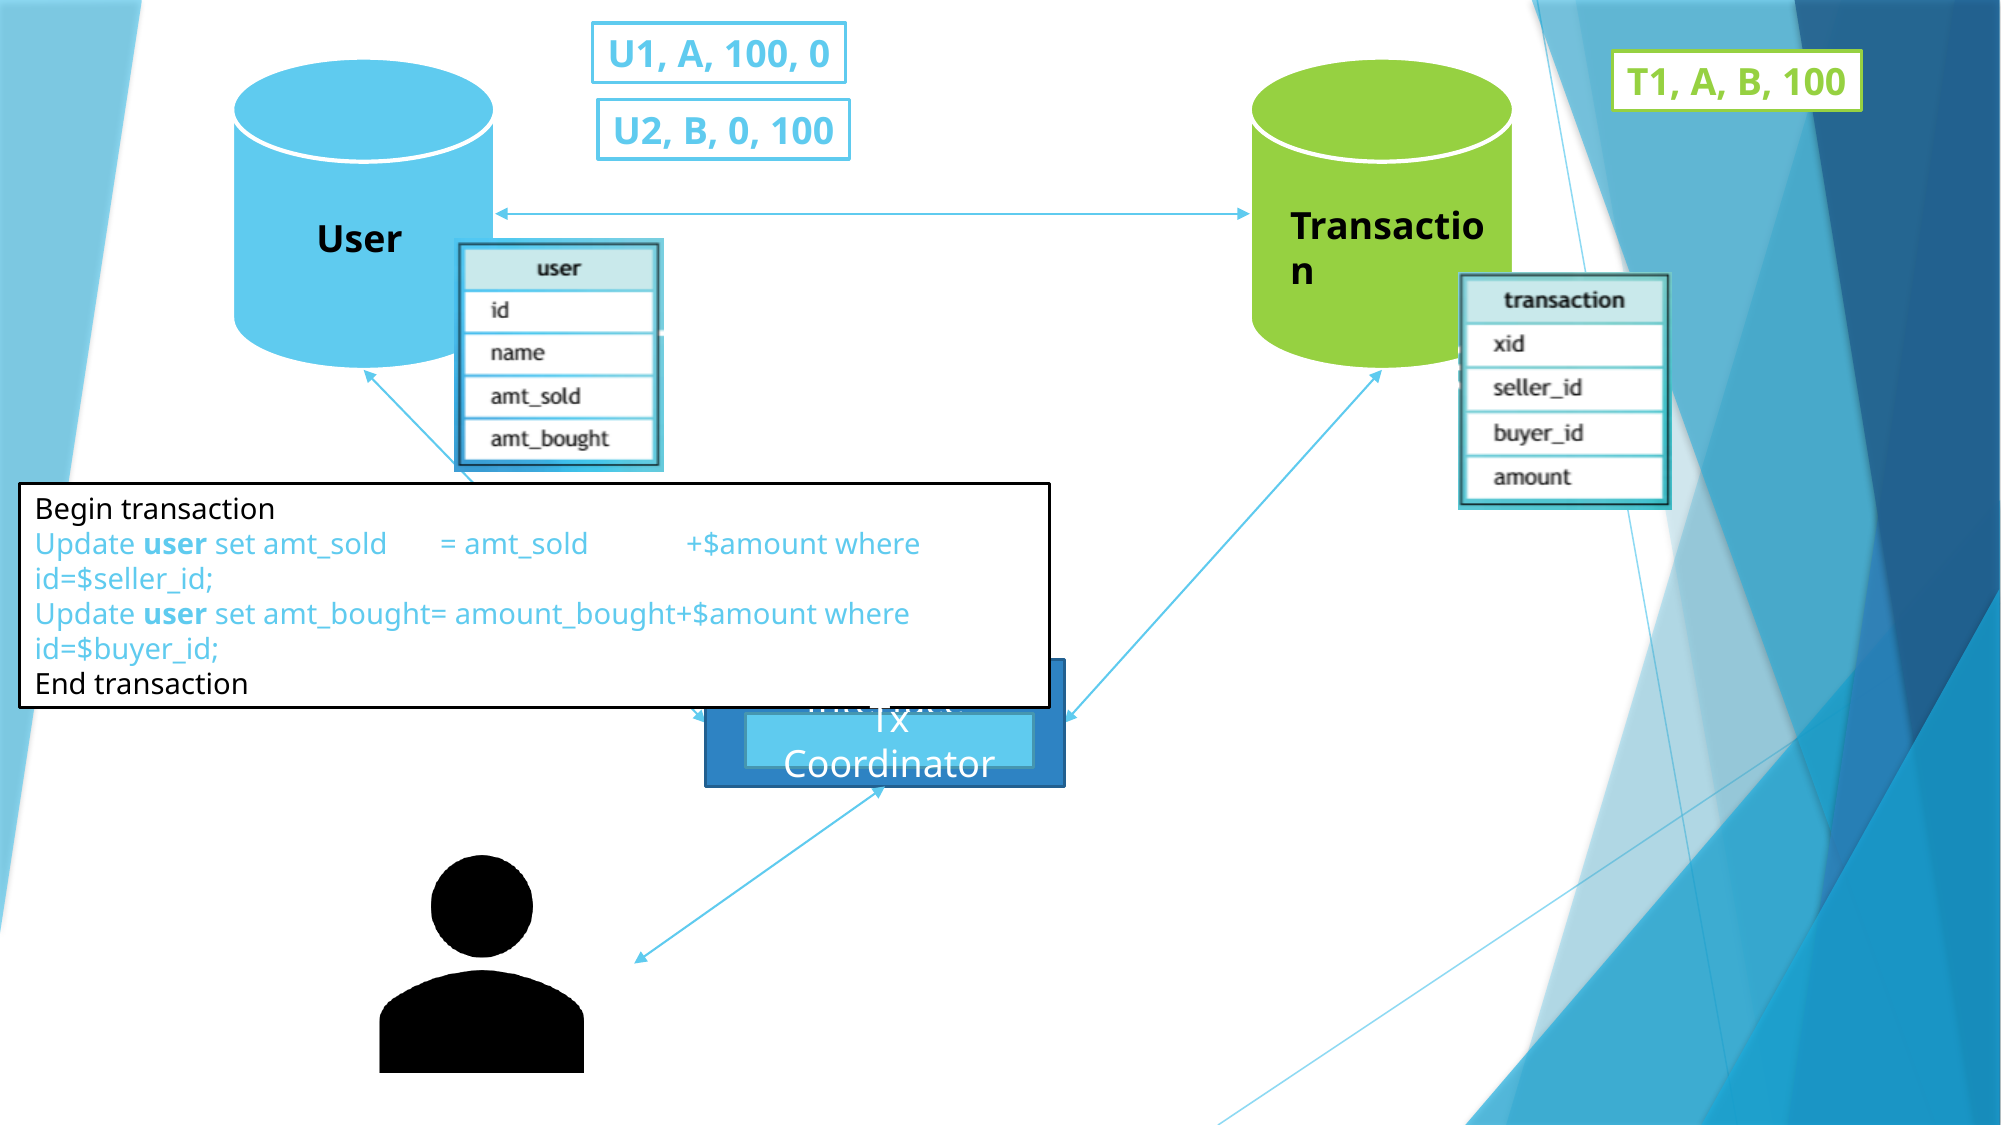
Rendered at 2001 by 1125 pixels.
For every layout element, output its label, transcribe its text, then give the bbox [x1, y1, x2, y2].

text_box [1063, 369, 1383, 724]
picture [0, 18, 1088, 1125]
picture [1458, 271, 1672, 511]
text_box Transaction [1275, 194, 1506, 300]
text_box T1, A, B, 100 [1611, 49, 1863, 112]
text_box [1247, 55, 1517, 372]
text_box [363, 369, 707, 724]
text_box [633, 785, 886, 964]
